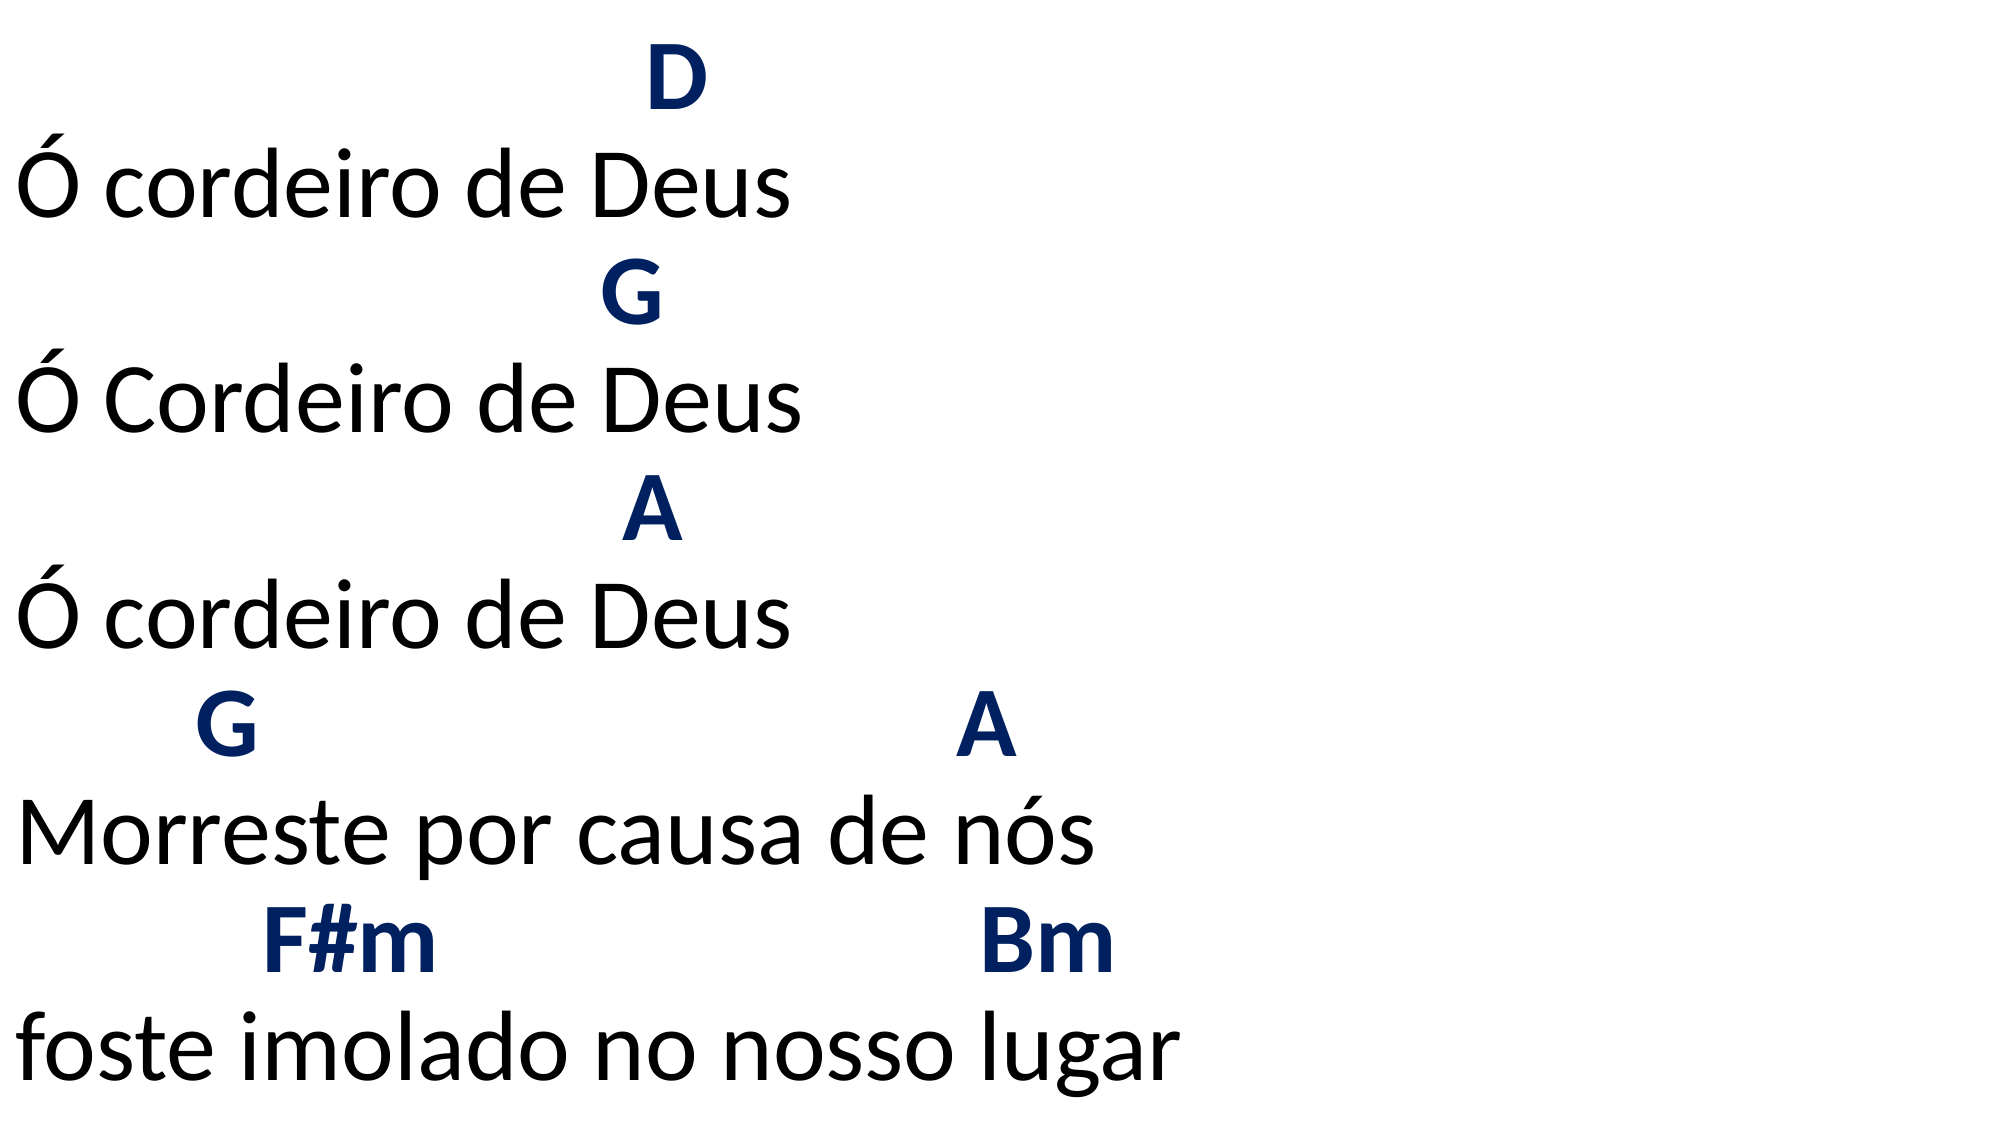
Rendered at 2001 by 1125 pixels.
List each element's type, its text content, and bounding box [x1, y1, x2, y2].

title D Ó cordeiro de Deus G Ó Cordeiro de Deus A Ó cordeiro de Deus G A Morreste por causa de nós F#m Bm foste imolado no nosso lugar [0, 0, 2000, 1125]
